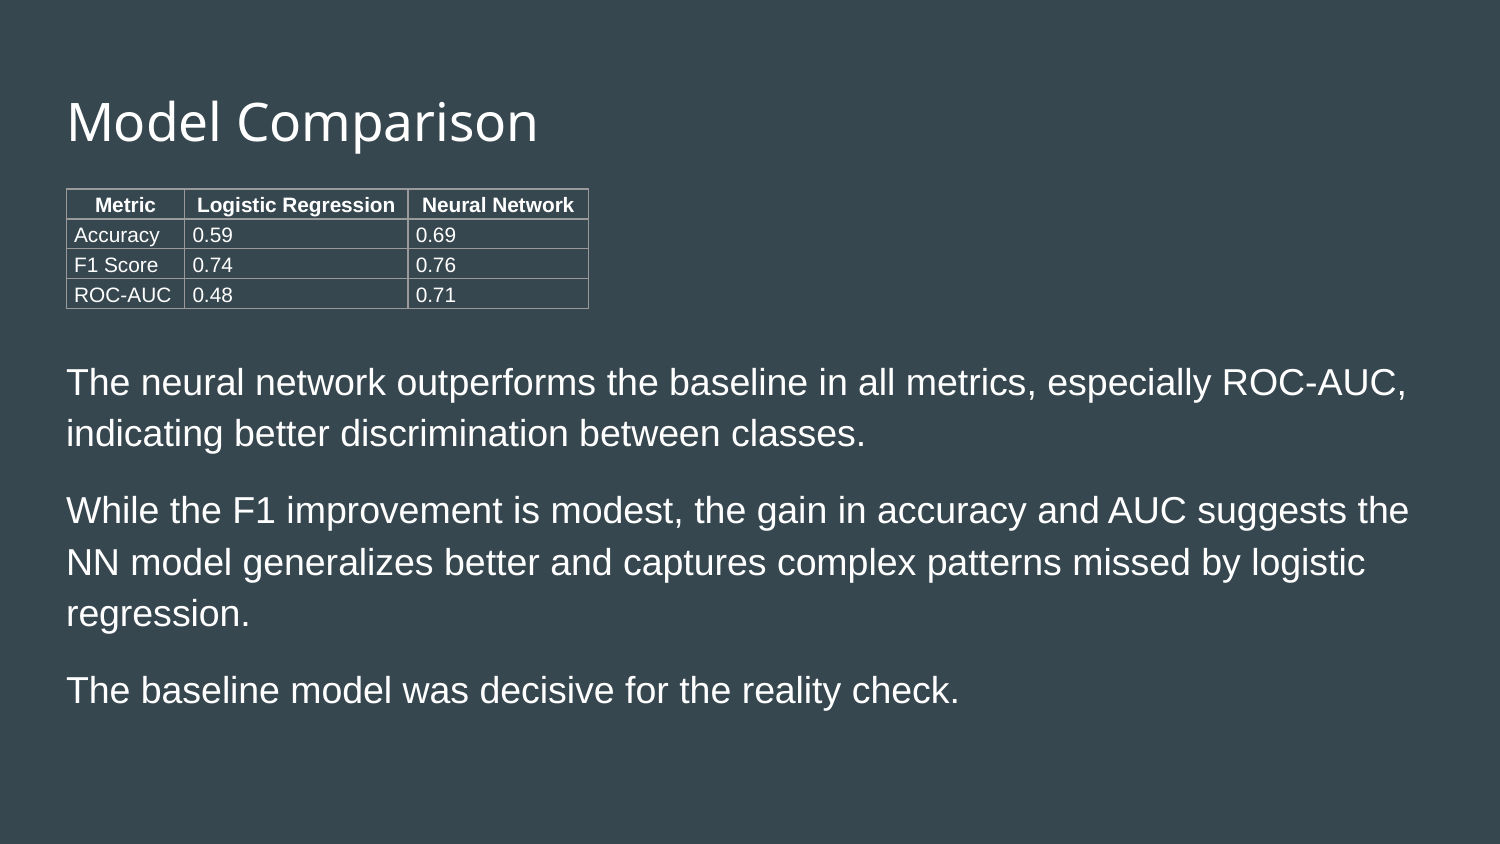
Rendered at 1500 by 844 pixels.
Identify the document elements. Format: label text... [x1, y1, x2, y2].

table_header Metric [67, 190, 184, 218]
table_cell 0.48 [185, 279, 407, 308]
table_cell 0.69 [409, 220, 588, 248]
table_cell 0.59 [185, 220, 407, 248]
table_cell 0.71 [409, 279, 588, 308]
table_header Neural Network [409, 190, 588, 218]
table_header Logistic Regression [185, 190, 407, 218]
table_cell ROC-AUC [67, 279, 184, 308]
table_cell F1 Score [67, 249, 184, 278]
title Model Comparison [51, 72, 1449, 167]
table_cell 0.74 [185, 249, 407, 278]
table_cell Accuracy [67, 220, 184, 248]
table_cell 0.76 [409, 249, 588, 278]
list The neural network outperforms the baseline in all metrics, especially ROC-AUC, indicating better discrimination between classes. While the F1 improvement is modest, the gain in accuracy and AUC suggests the NN model generalizes better and captures complex patterns missed by logistic regression. The baseline model was decisive for the reality check. [51, 189, 1449, 844]
